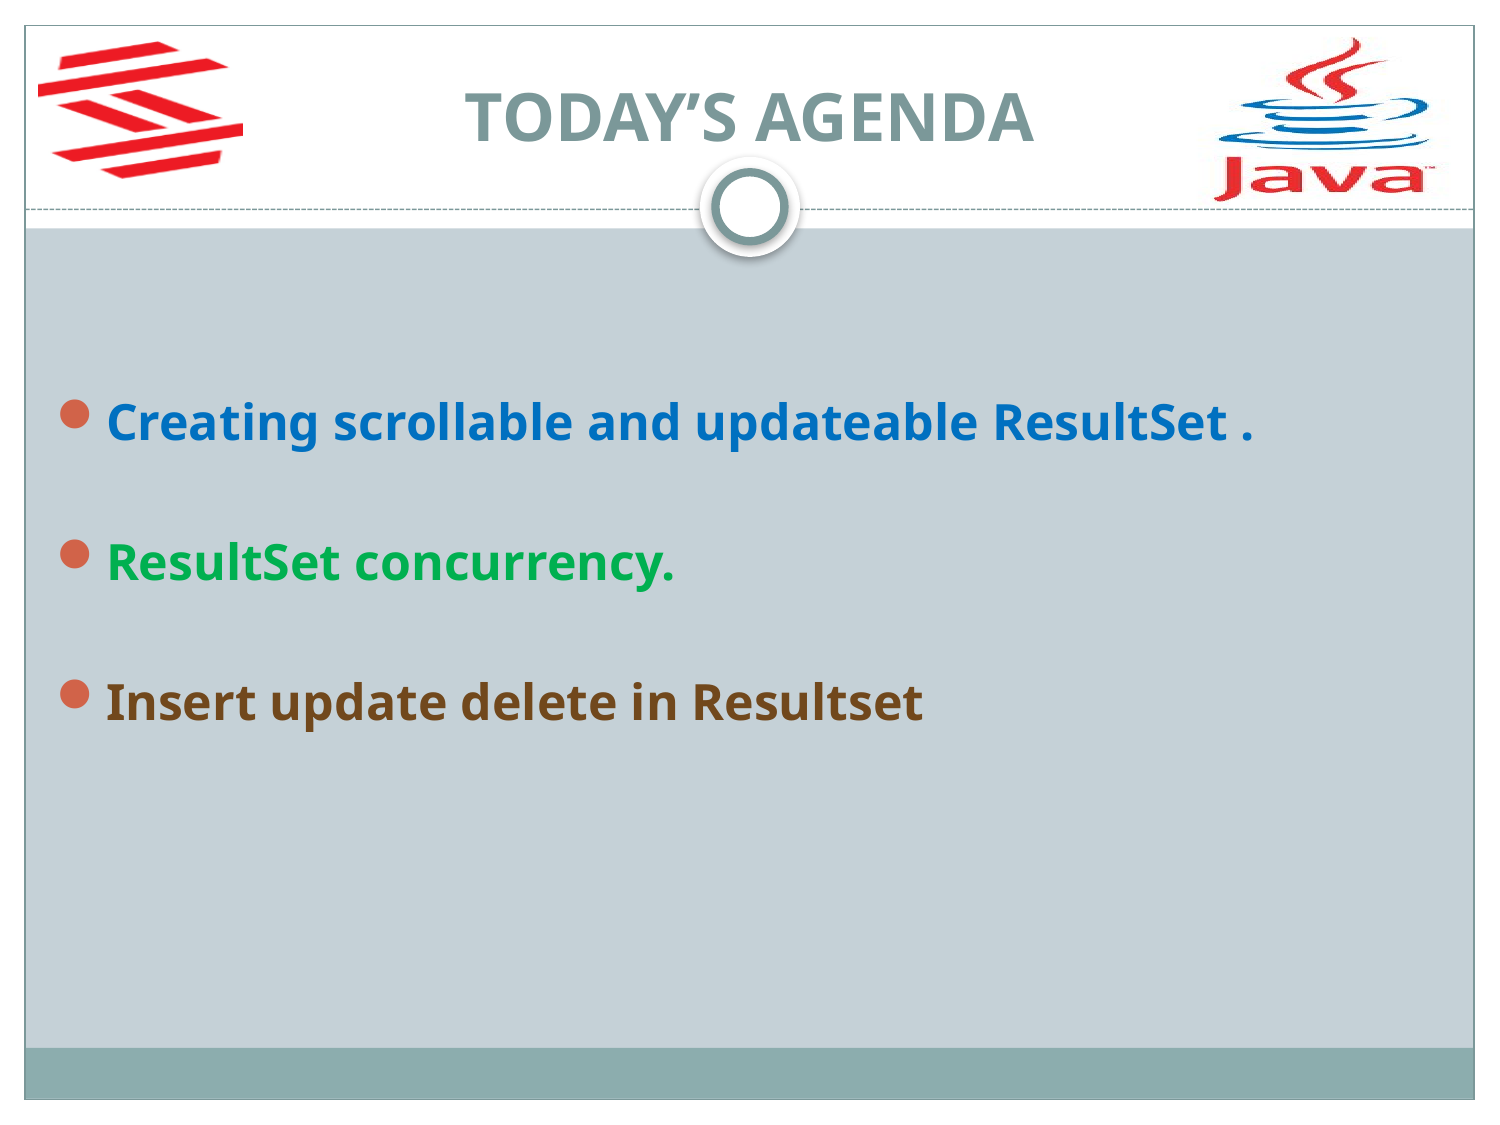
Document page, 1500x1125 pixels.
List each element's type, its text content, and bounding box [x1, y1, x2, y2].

picture [1163, 30, 1471, 209]
list Creating scrollable and updateable ResultSet . ResultSet concurrency. Insert update delete in Resultset [41, 243, 1471, 1125]
picture [37, 40, 243, 185]
title TODAY’S AGENDA [237, 37, 1157, 162]
